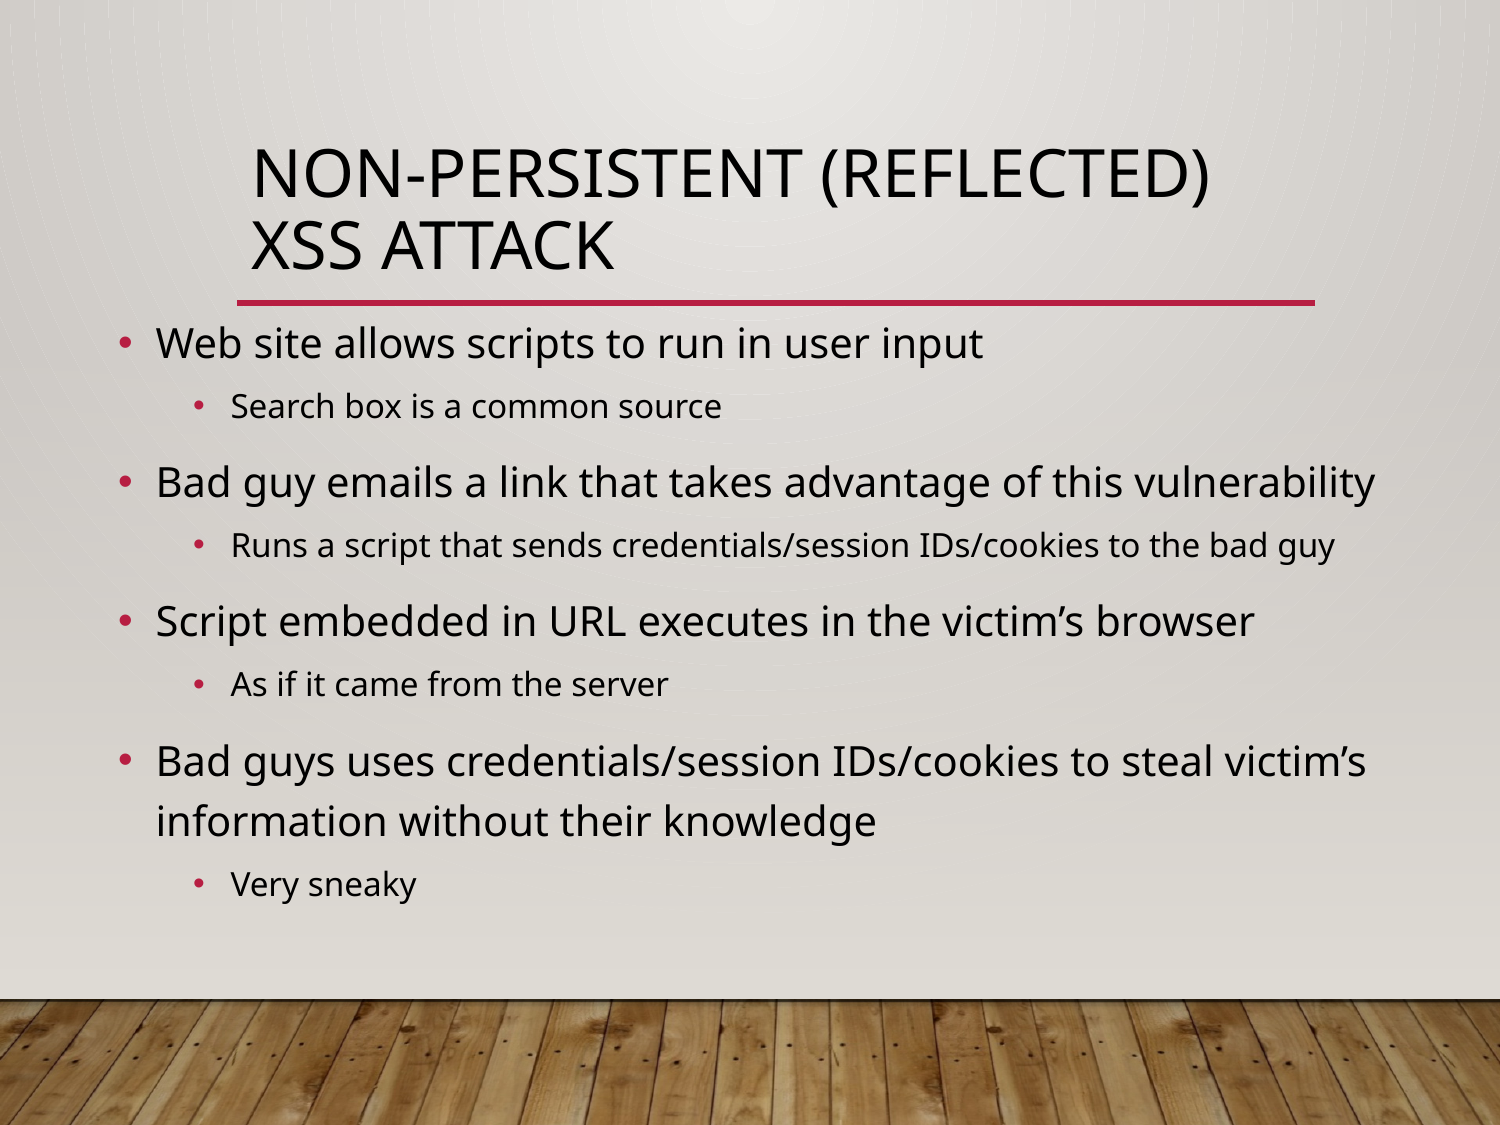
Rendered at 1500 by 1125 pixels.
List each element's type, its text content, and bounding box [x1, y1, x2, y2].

list Web site allows scripts to run in user input Search box is a common source Bad guy emails a link that takes advantage of this vulnerability Runs a script that sends credentials/session IDs/cookies to the bad guy Script embedded in URL executes in the victim’s browser As if it came from the server Bad guys uses credentials/session IDs/cookies to steal victim’s information without their knowledge Very sneaky [103, 299, 1397, 986]
picture [0, 999, 1500, 1125]
title Non-persistent (reflected) XSS Attack [236, 131, 1315, 299]
